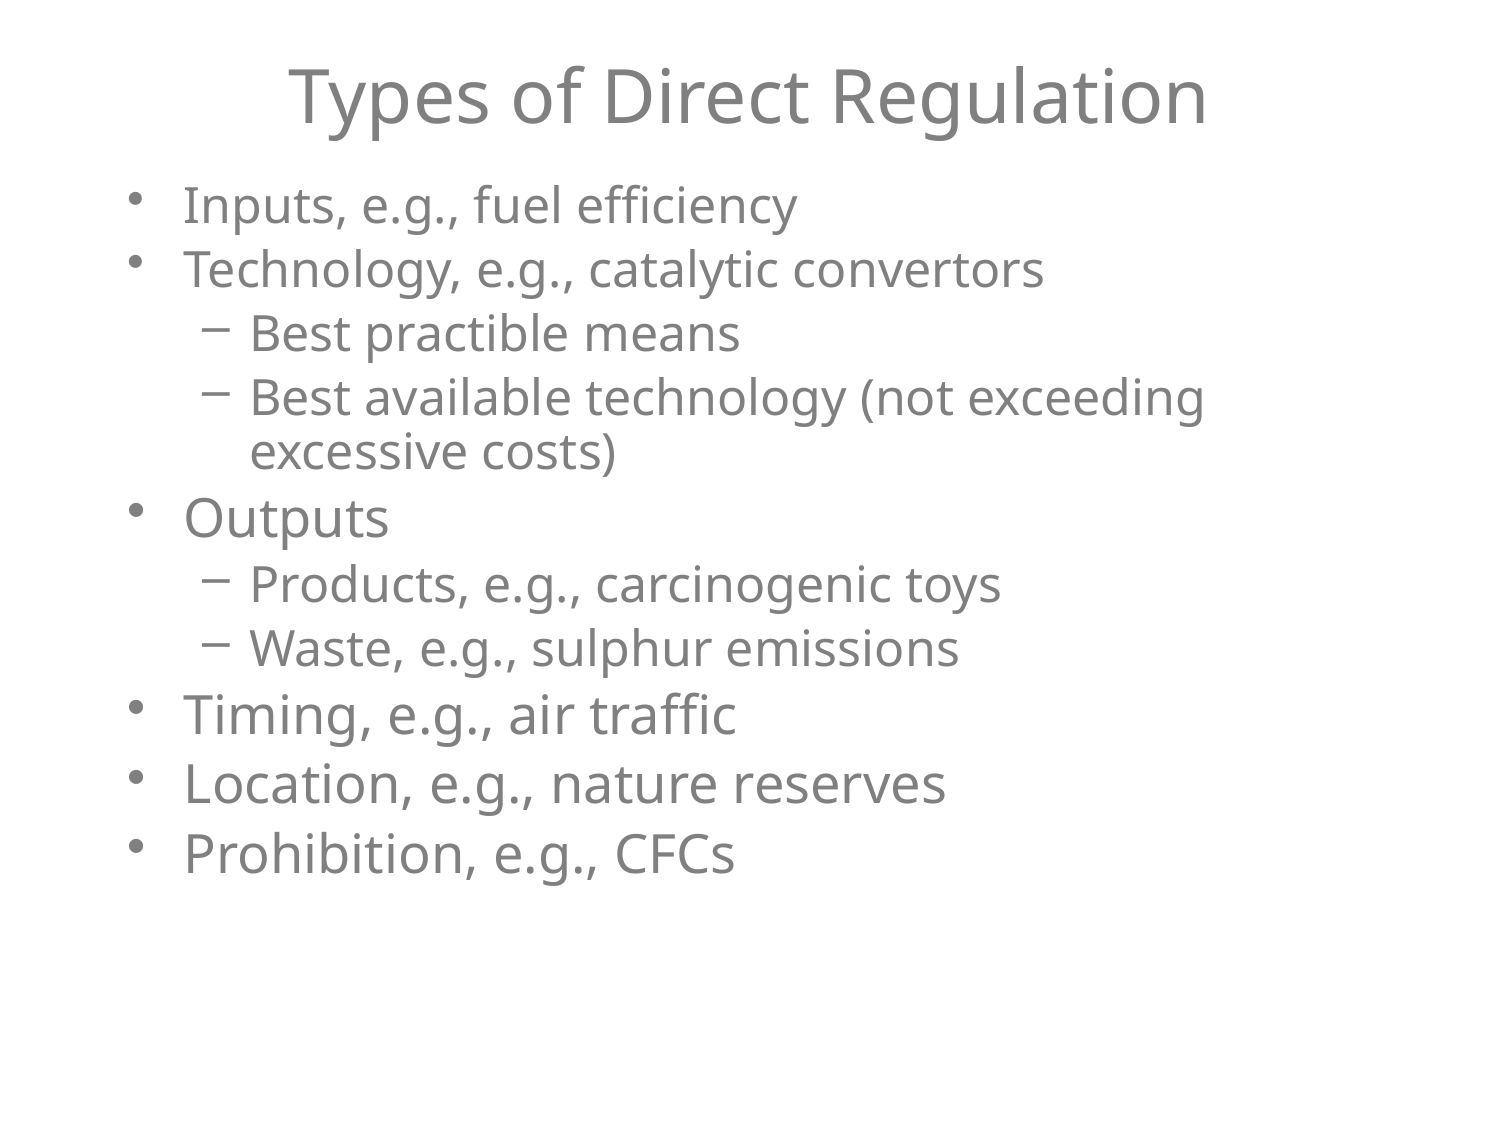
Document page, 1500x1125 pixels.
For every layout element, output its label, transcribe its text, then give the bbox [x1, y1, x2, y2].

list Inputs, e.g., fuel efficiency Technology, e.g., catalytic convertors Best practible means Best available technology (not exceeding excessive costs) Outputs Products, e.g., carcinogenic toys Waste, e.g., sulphur emissions Timing, e.g., air traffic Location, e.g., nature reserves Prohibition, e.g., CFCs [111, 172, 1388, 923]
title Types of Direct Regulation [111, 0, 1388, 172]
